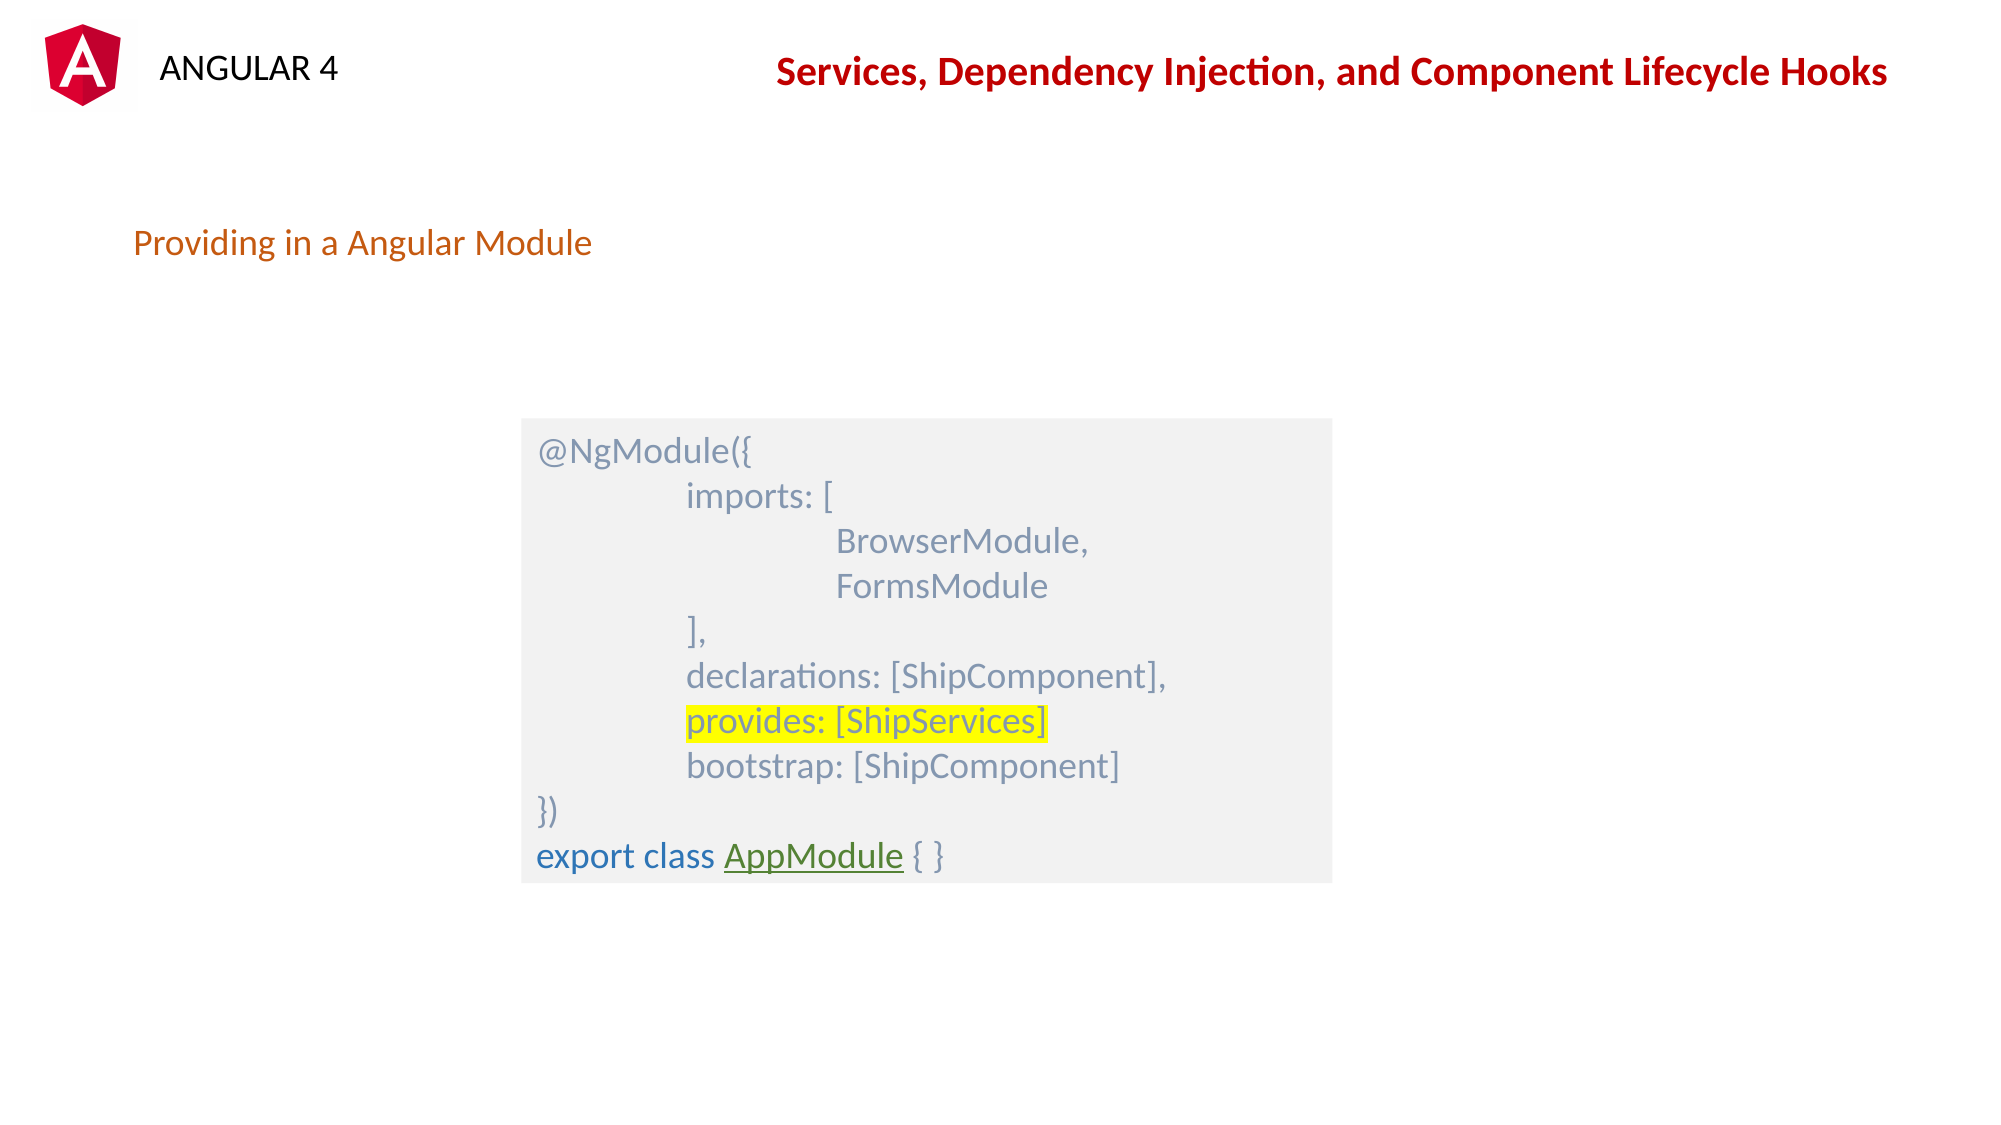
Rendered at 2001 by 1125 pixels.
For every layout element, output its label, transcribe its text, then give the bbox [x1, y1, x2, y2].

picture [31, 19, 138, 112]
text_box Services, Dependency Injection, and Component Lifecycle Hooks [761, 36, 1904, 102]
text_box @NgModule({ imports: [ BrowserModule, FormsModule ], declarations: [ShipComponent], provides: [ShipServices] bootstrap: [ShipComponent] }) export class AppModule { } [521, 418, 1333, 884]
text_box Providing in a Angular Module [118, 210, 643, 271]
